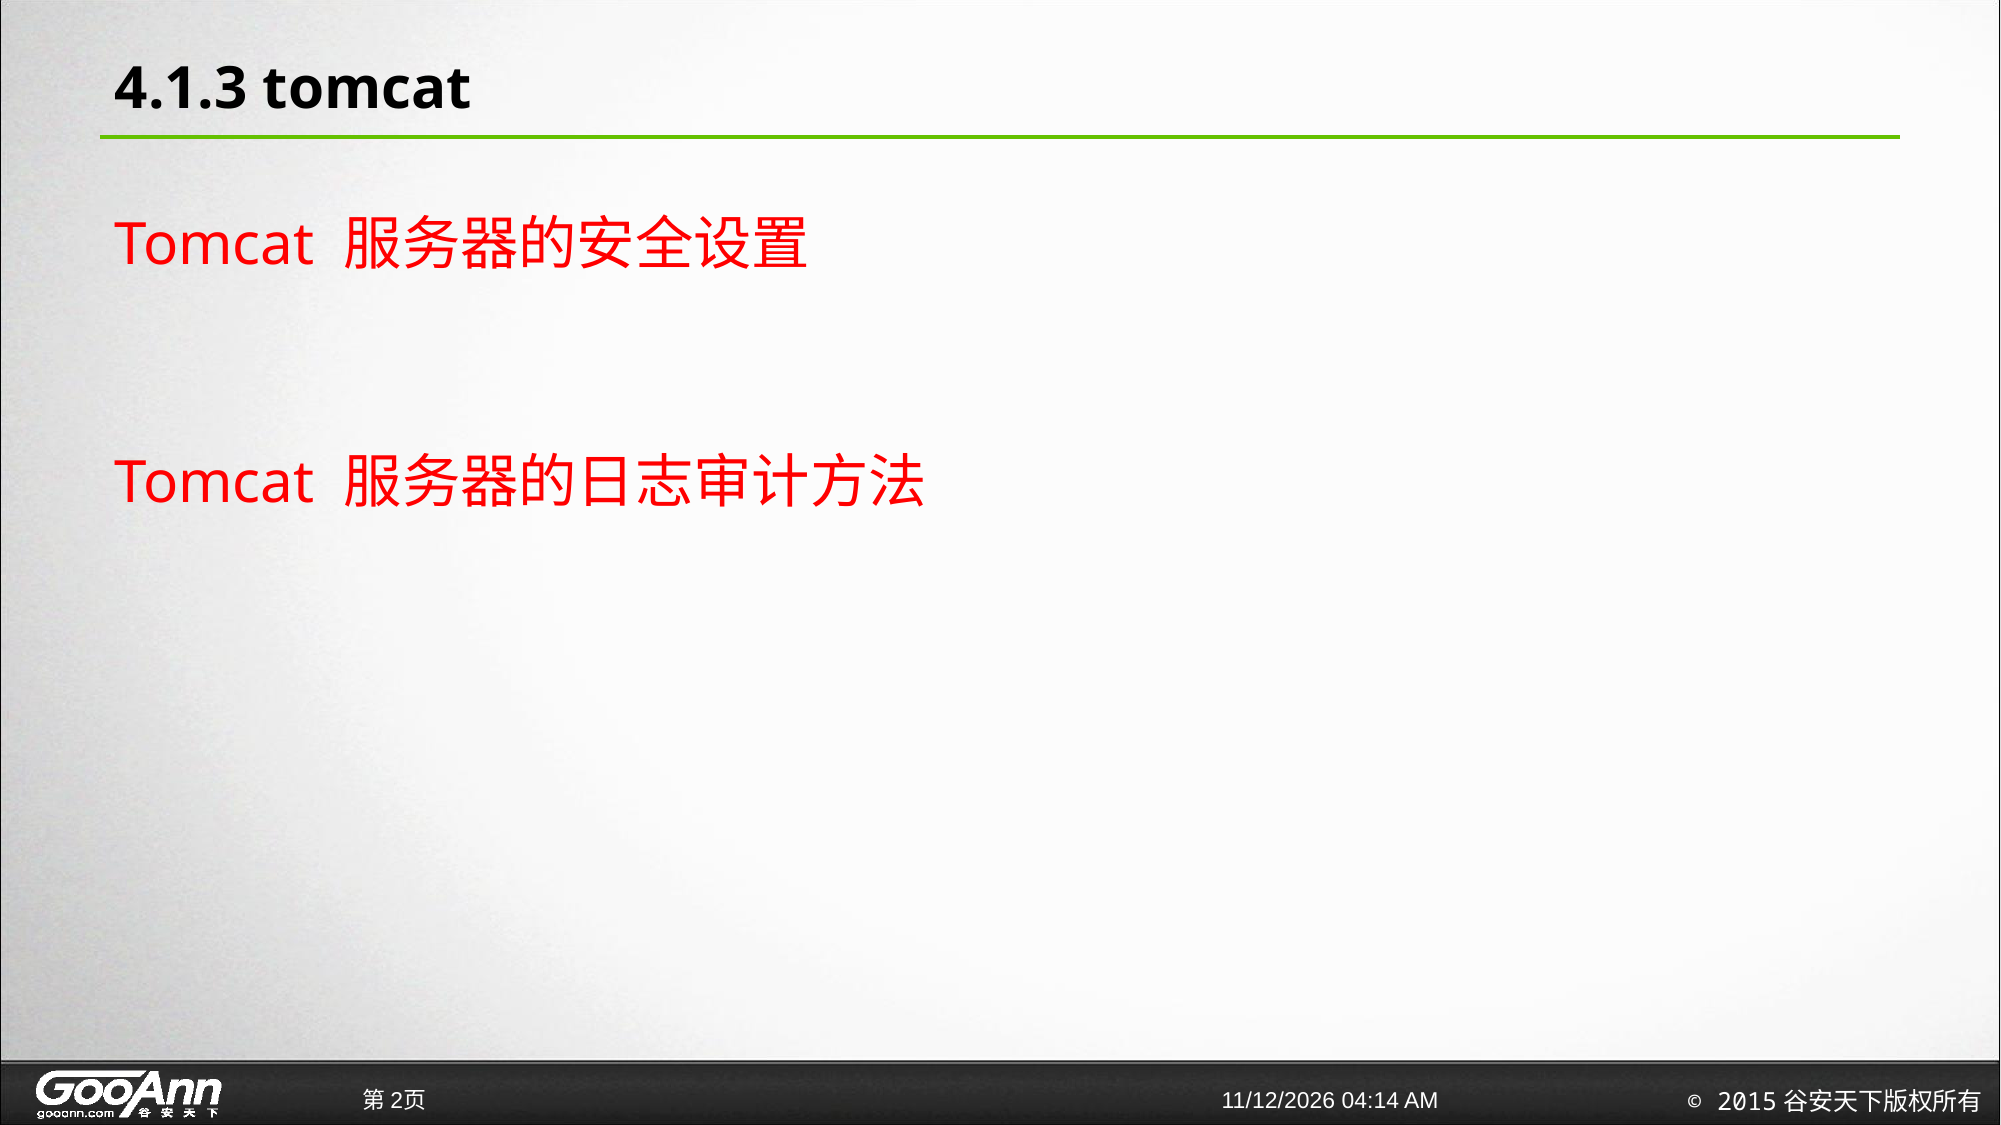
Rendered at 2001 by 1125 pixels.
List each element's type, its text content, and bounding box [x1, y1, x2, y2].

list Tomcat 服务器的安全设置 Tomcat 服务器的日志审计方法 [99, 160, 1900, 1005]
picture [0, 0, 2001, 1125]
title 4.1.3 tomcat [99, 45, 1900, 126]
